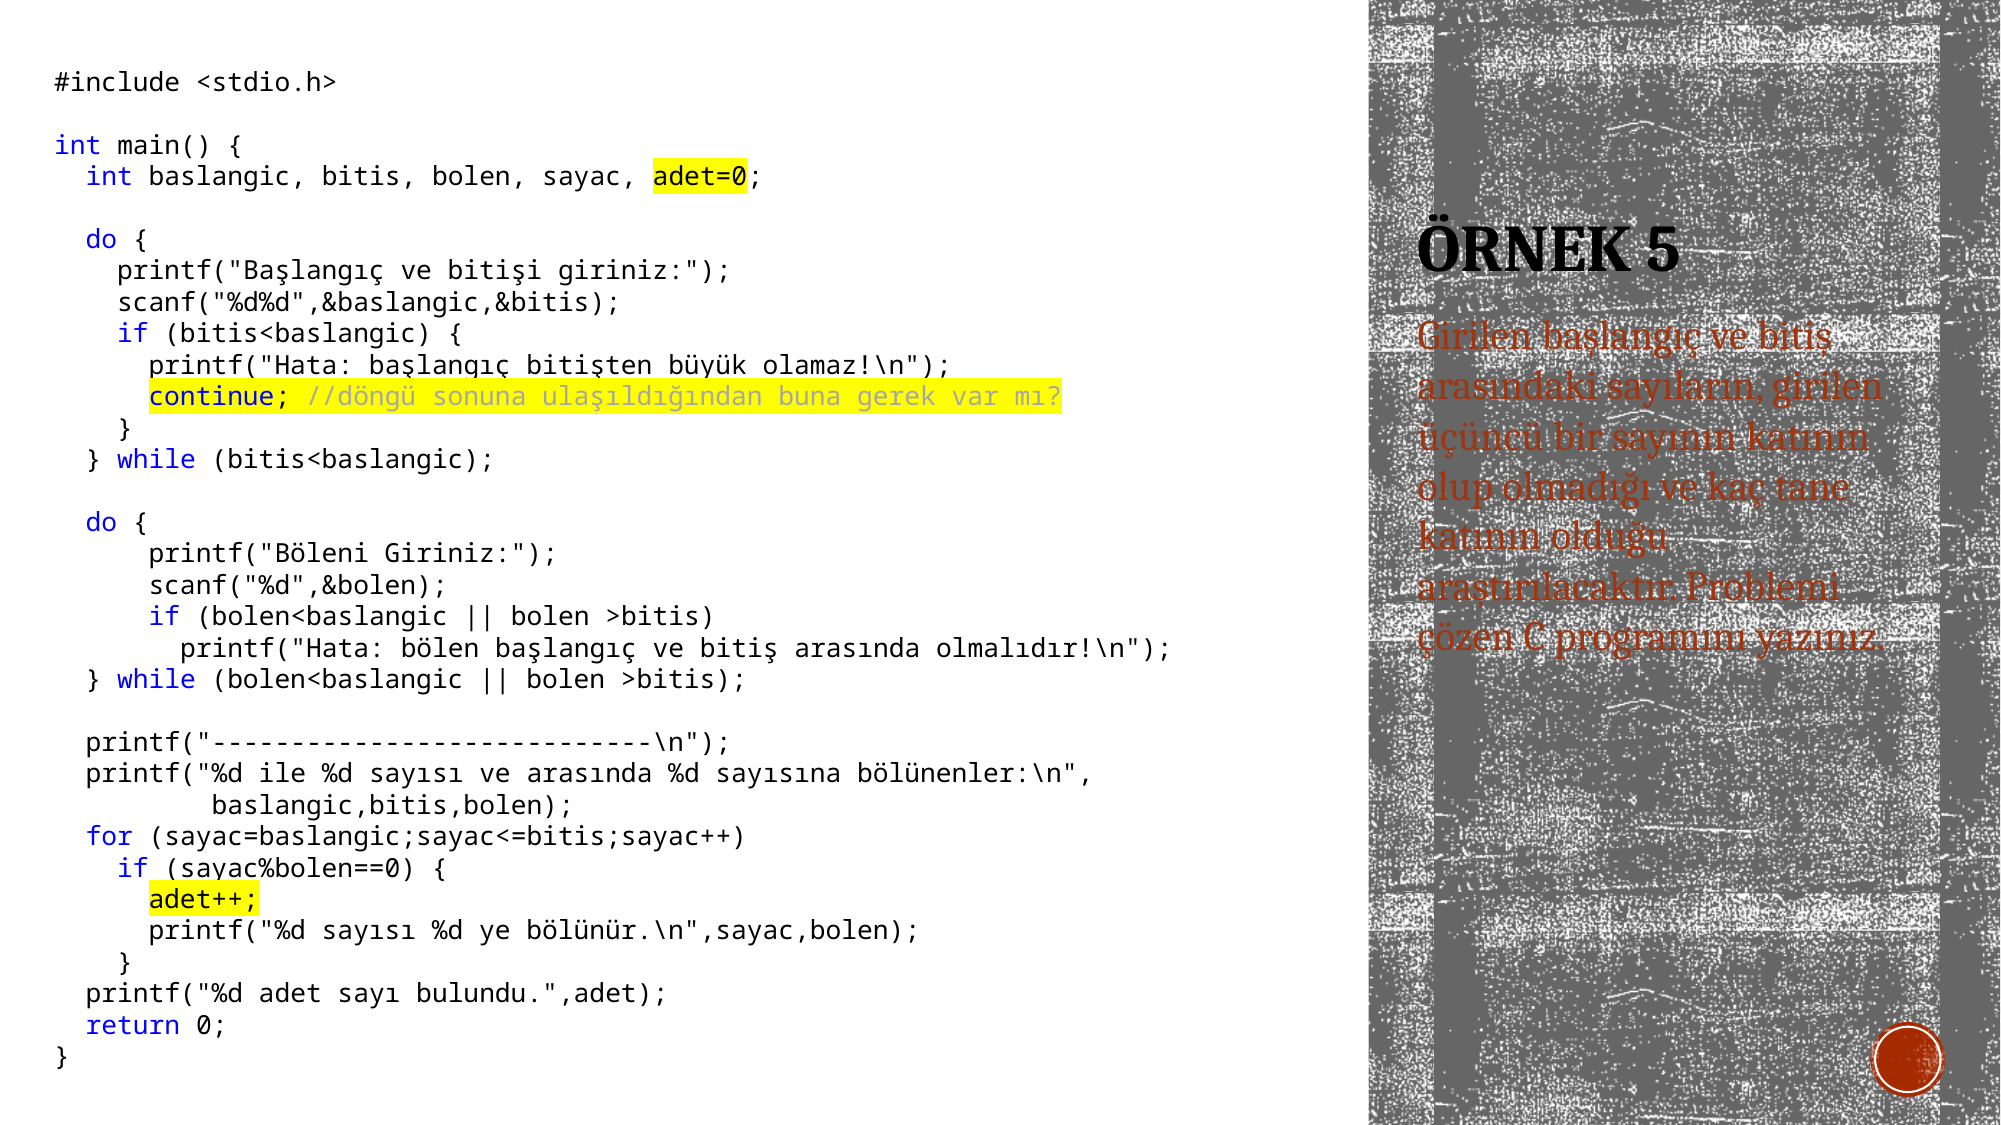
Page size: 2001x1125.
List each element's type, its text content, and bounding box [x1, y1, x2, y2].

list Girilen başlangıç ve bitiş arasındaki sayıların, girilen üçüncü bir sayının katının olup olmadığı ve kaç tane katının olduğu araştırılacaktır. Problemi çözen C programını yazınız. [1402, 300, 1928, 1014]
title ÖRNEK 5 [1402, 57, 1928, 294]
list #include <stdio.h> int main() { int baslangic, bitis, bolen, sayac, adet=0; do { printf("Başlangıç ve bitişi giriniz:"); scanf("%d%d",&baslangic,&bitis); if (bitis<baslangic) { printf("Hata: başlangıç bitişten büyük olamaz!\n"); continue; //döngü sonuna ulaşıldığından buna gerek var mı? } } while (bitis<baslangic); do { printf("Böleni Giriniz:"); scanf("%d",&bolen); if (bolen<baslangic || bolen >bitis) printf("Hata: bölen başlangıç ve bitiş arasında olmalıdır!\n"); } while (bolen<baslangic || bolen >bitis); printf("----------------------------\n"); printf("%d ile %d sayısı ve arasında %d sayısına bölünenler:\n", baslangic,bitis,bolen); for (sayac=baslangic;sayac<=bitis;sayac++) if (sayac%bolen==0) { adet++; printf("%d sayısı %d ye bölünür.\n",sayac,bolen); } printf("%d adet sayı bulundu.",adet); return 0; } [39, 57, 1324, 1079]
